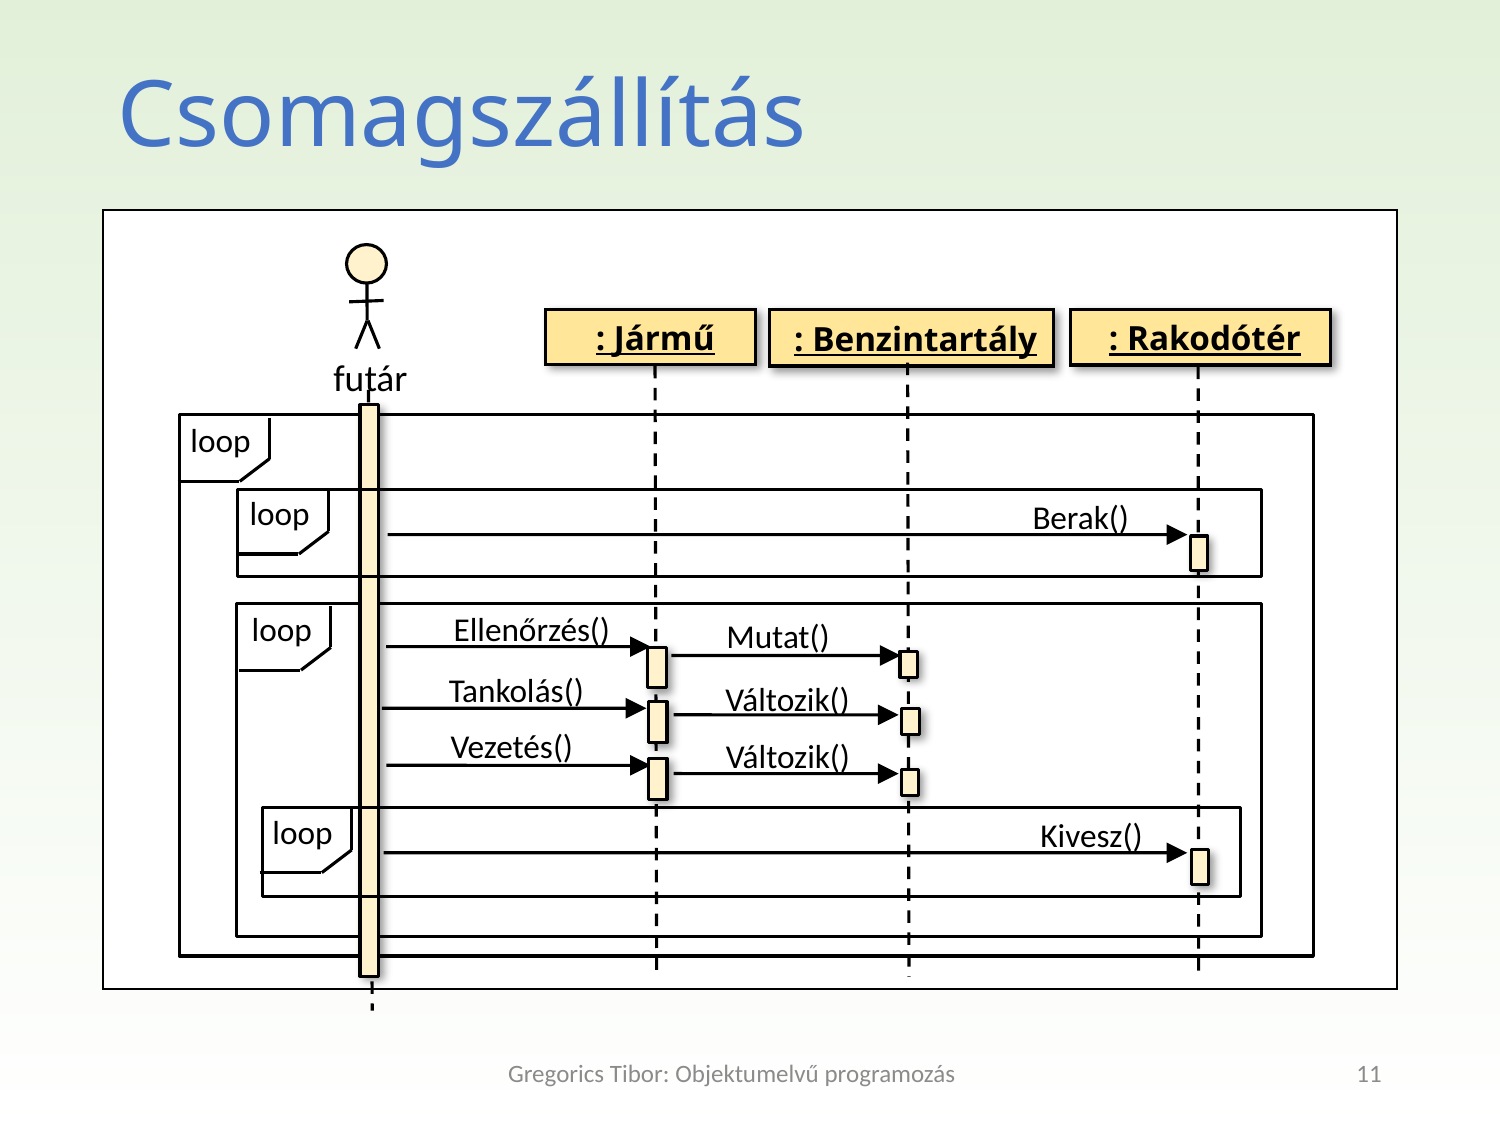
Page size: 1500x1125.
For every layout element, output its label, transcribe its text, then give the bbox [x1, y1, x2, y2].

text_box [360, 404, 379, 489]
text_box [237, 489, 1262, 577]
text_box [673, 763, 899, 784]
text_box : Benzintartály [768, 308, 1055, 367]
footer Gregorics Tibor: Objektumelvű programozás [399, 1042, 1066, 1103]
text_box Csomagszállítás [103, 59, 1397, 278]
text_box [901, 708, 920, 735]
text_box [678, 704, 899, 726]
text_box Változik() [711, 727, 866, 773]
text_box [239, 458, 270, 482]
text_box [589, 755, 647, 776]
text_box loop [257, 803, 368, 859]
text_box Változik() [710, 671, 865, 714]
text_box [845, 645, 898, 666]
text_box Ellenőrzés() [438, 600, 626, 655]
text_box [300, 647, 331, 671]
text_box [360, 577, 379, 807]
text_box Vezetés() [435, 717, 589, 773]
slide_number 11 [1066, 1042, 1397, 1103]
text_box [599, 697, 646, 719]
text_box Tankolás() [434, 662, 599, 717]
text_box [648, 701, 667, 743]
text_box loop [234, 485, 345, 540]
text_box [901, 769, 919, 796]
text_box : Jármű [545, 308, 757, 366]
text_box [298, 531, 329, 554]
text_box [360, 897, 379, 977]
text_box loop [175, 412, 286, 467]
text_box [353, 278, 380, 284]
text_box [179, 414, 357, 956]
text_box Mutat() [711, 608, 845, 663]
text_box [102, 209, 1398, 990]
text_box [321, 849, 352, 873]
text_box [626, 636, 651, 657]
text_box [648, 758, 668, 800]
text_box [262, 807, 1241, 897]
text_box [899, 651, 918, 678]
text_box futár [318, 346, 423, 407]
text_box Változik() [710, 715, 865, 726]
text_box Változik() [711, 774, 866, 783]
text_box : Rakodótér [1070, 308, 1331, 366]
text_box [390, 414, 1314, 956]
text_box [1191, 849, 1209, 885]
text_box [647, 647, 667, 688]
